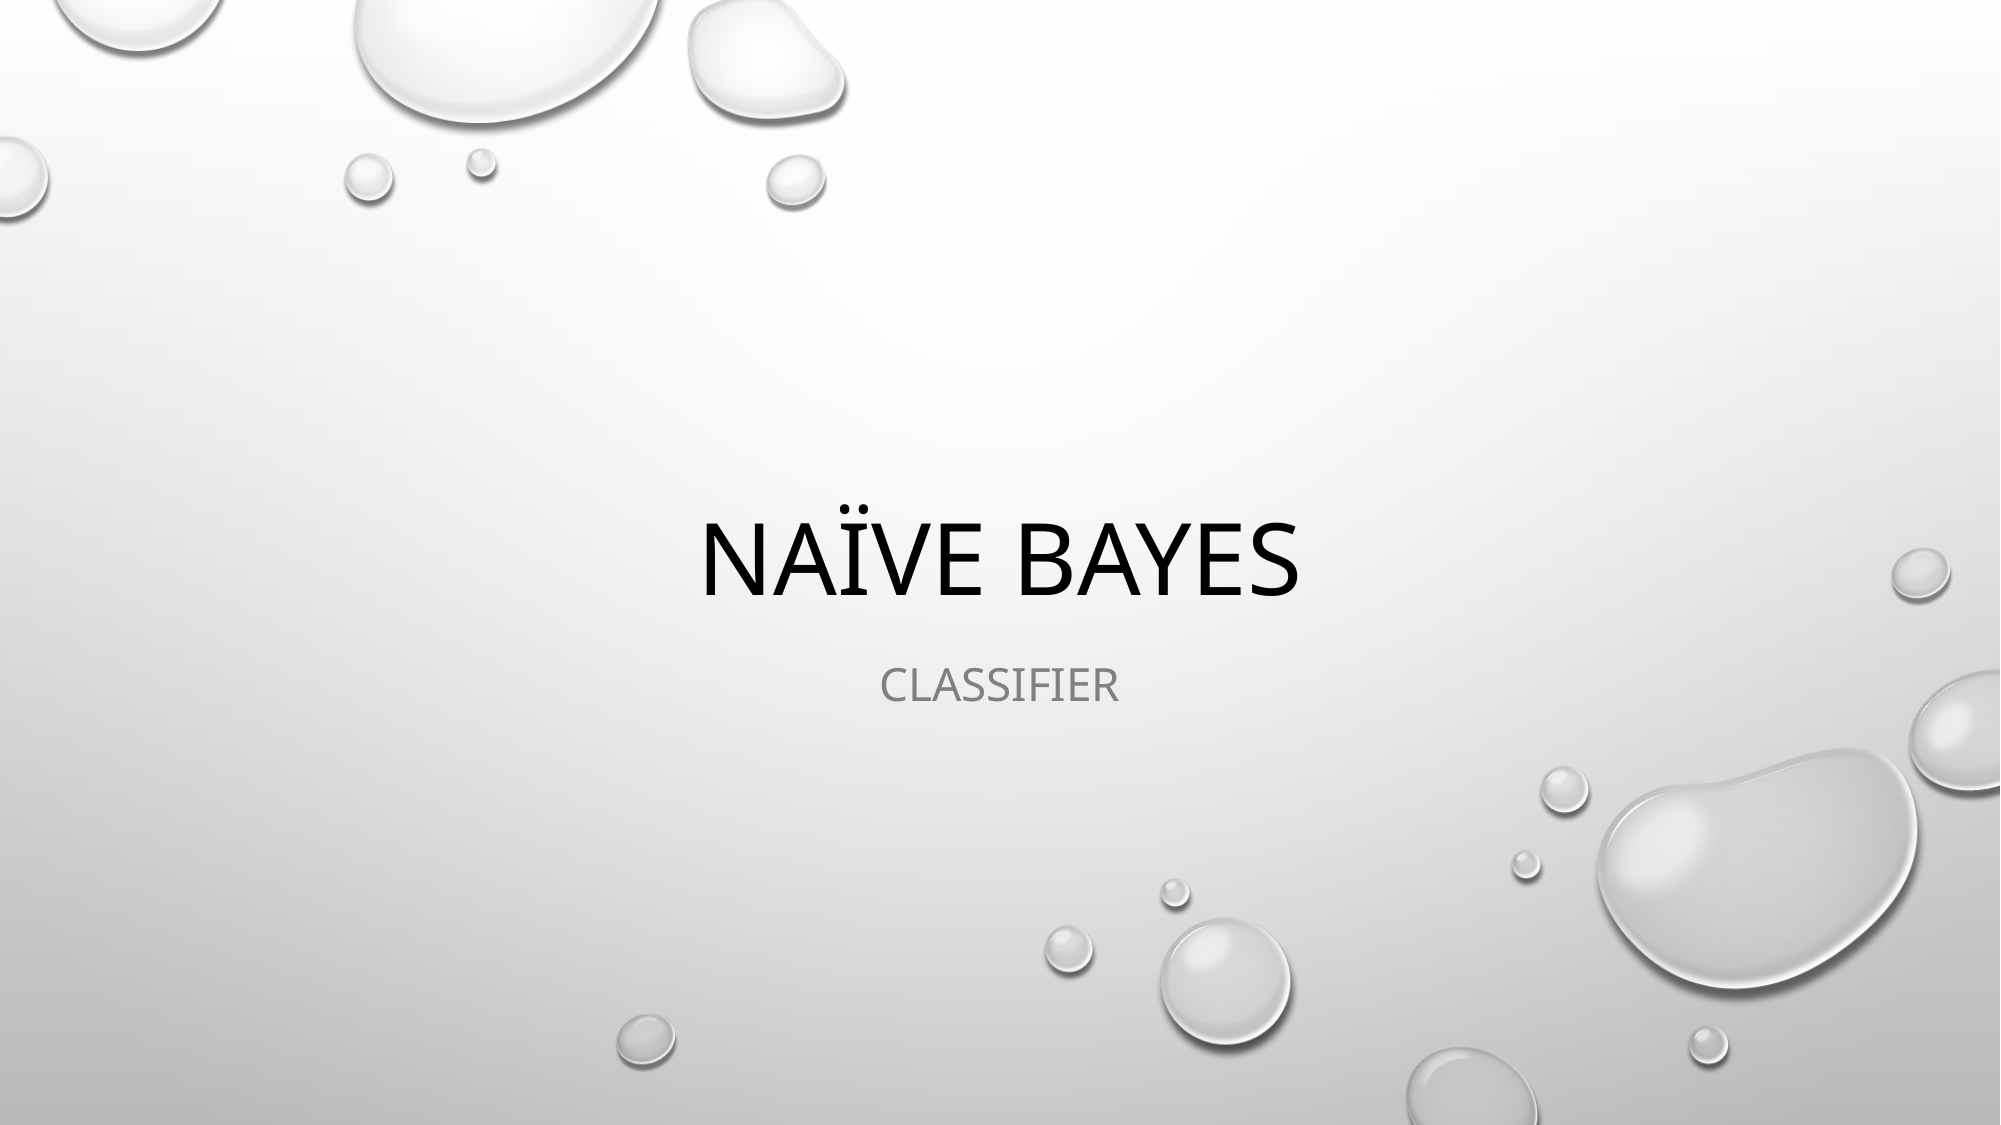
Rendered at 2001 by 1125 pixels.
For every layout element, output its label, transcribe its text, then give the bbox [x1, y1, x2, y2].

picture [0, 0, 2000, 1125]
title Naïve Bayes [287, 213, 1713, 625]
subtitle classifier [287, 637, 1713, 863]
